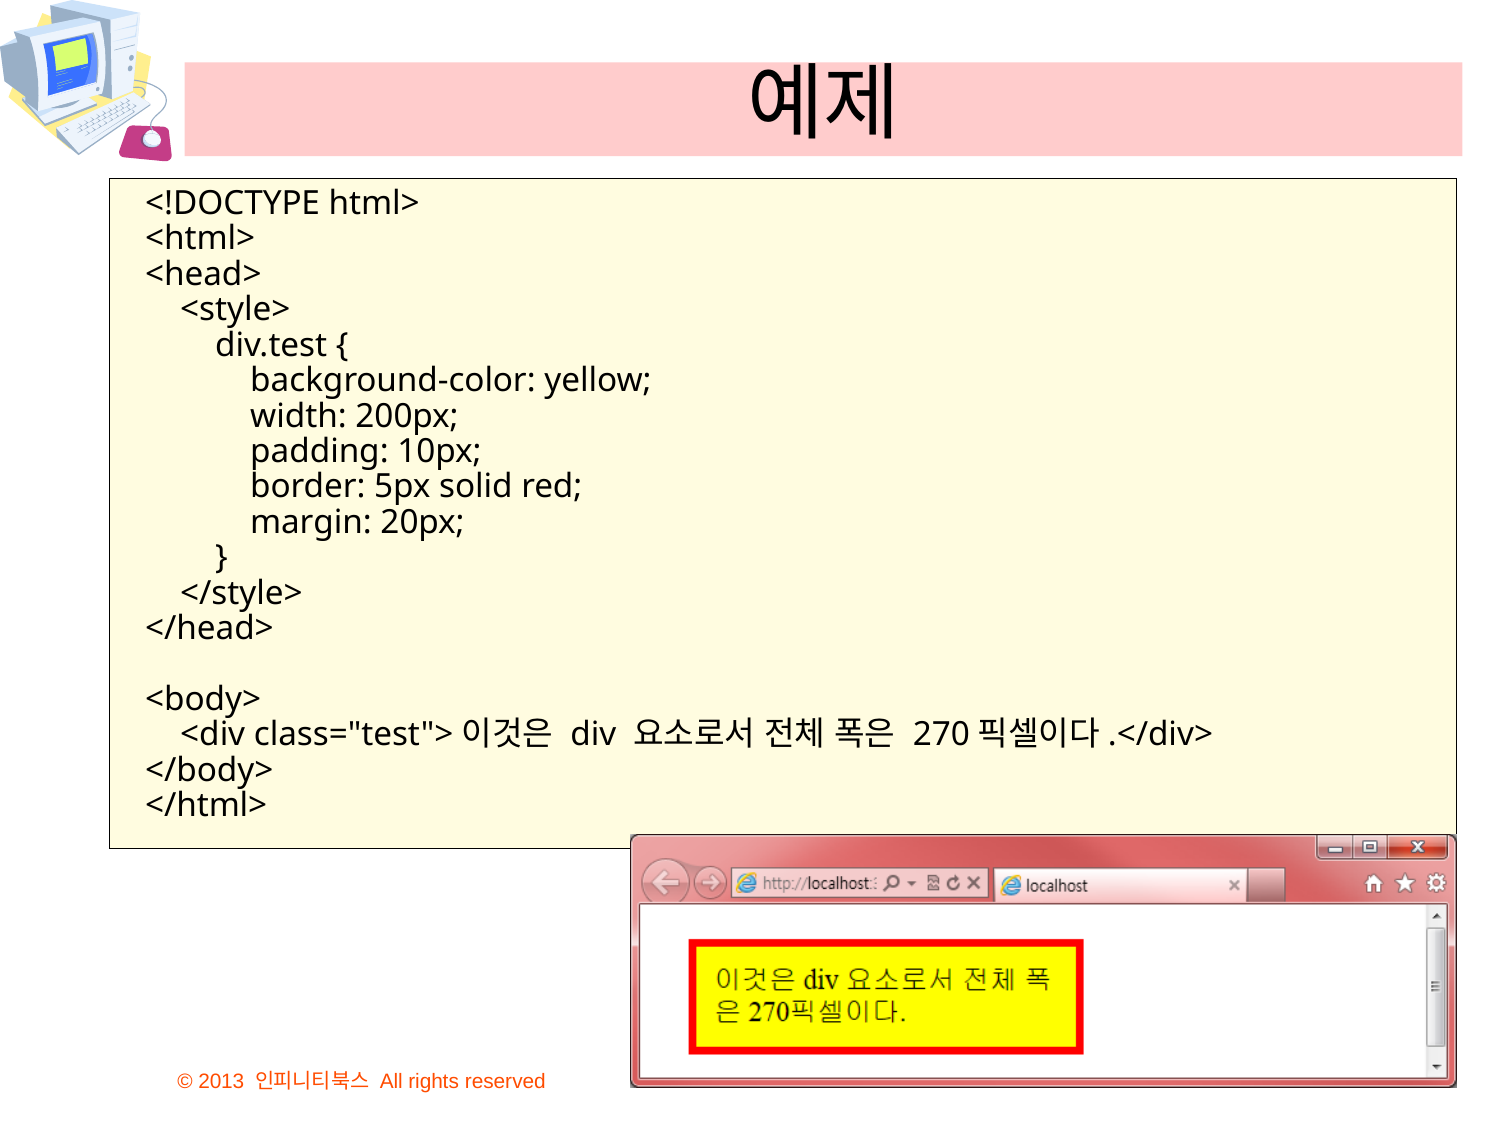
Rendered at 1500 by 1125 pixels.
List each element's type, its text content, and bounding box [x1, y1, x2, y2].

text_box <!DOCTYPE html> <html> <head> <style> div.test { background-color: yellow; width: 200px; padding: 10px; border: 5px solid red; margin: 20px; } </style> </head> <body> <div class="test">이것은 div 요소로서 전체 폭은 270픽셀이다.</div> </body> </html> [109, 178, 1457, 849]
title 예제 [184, 62, 1463, 157]
picture [630, 834, 1457, 1088]
